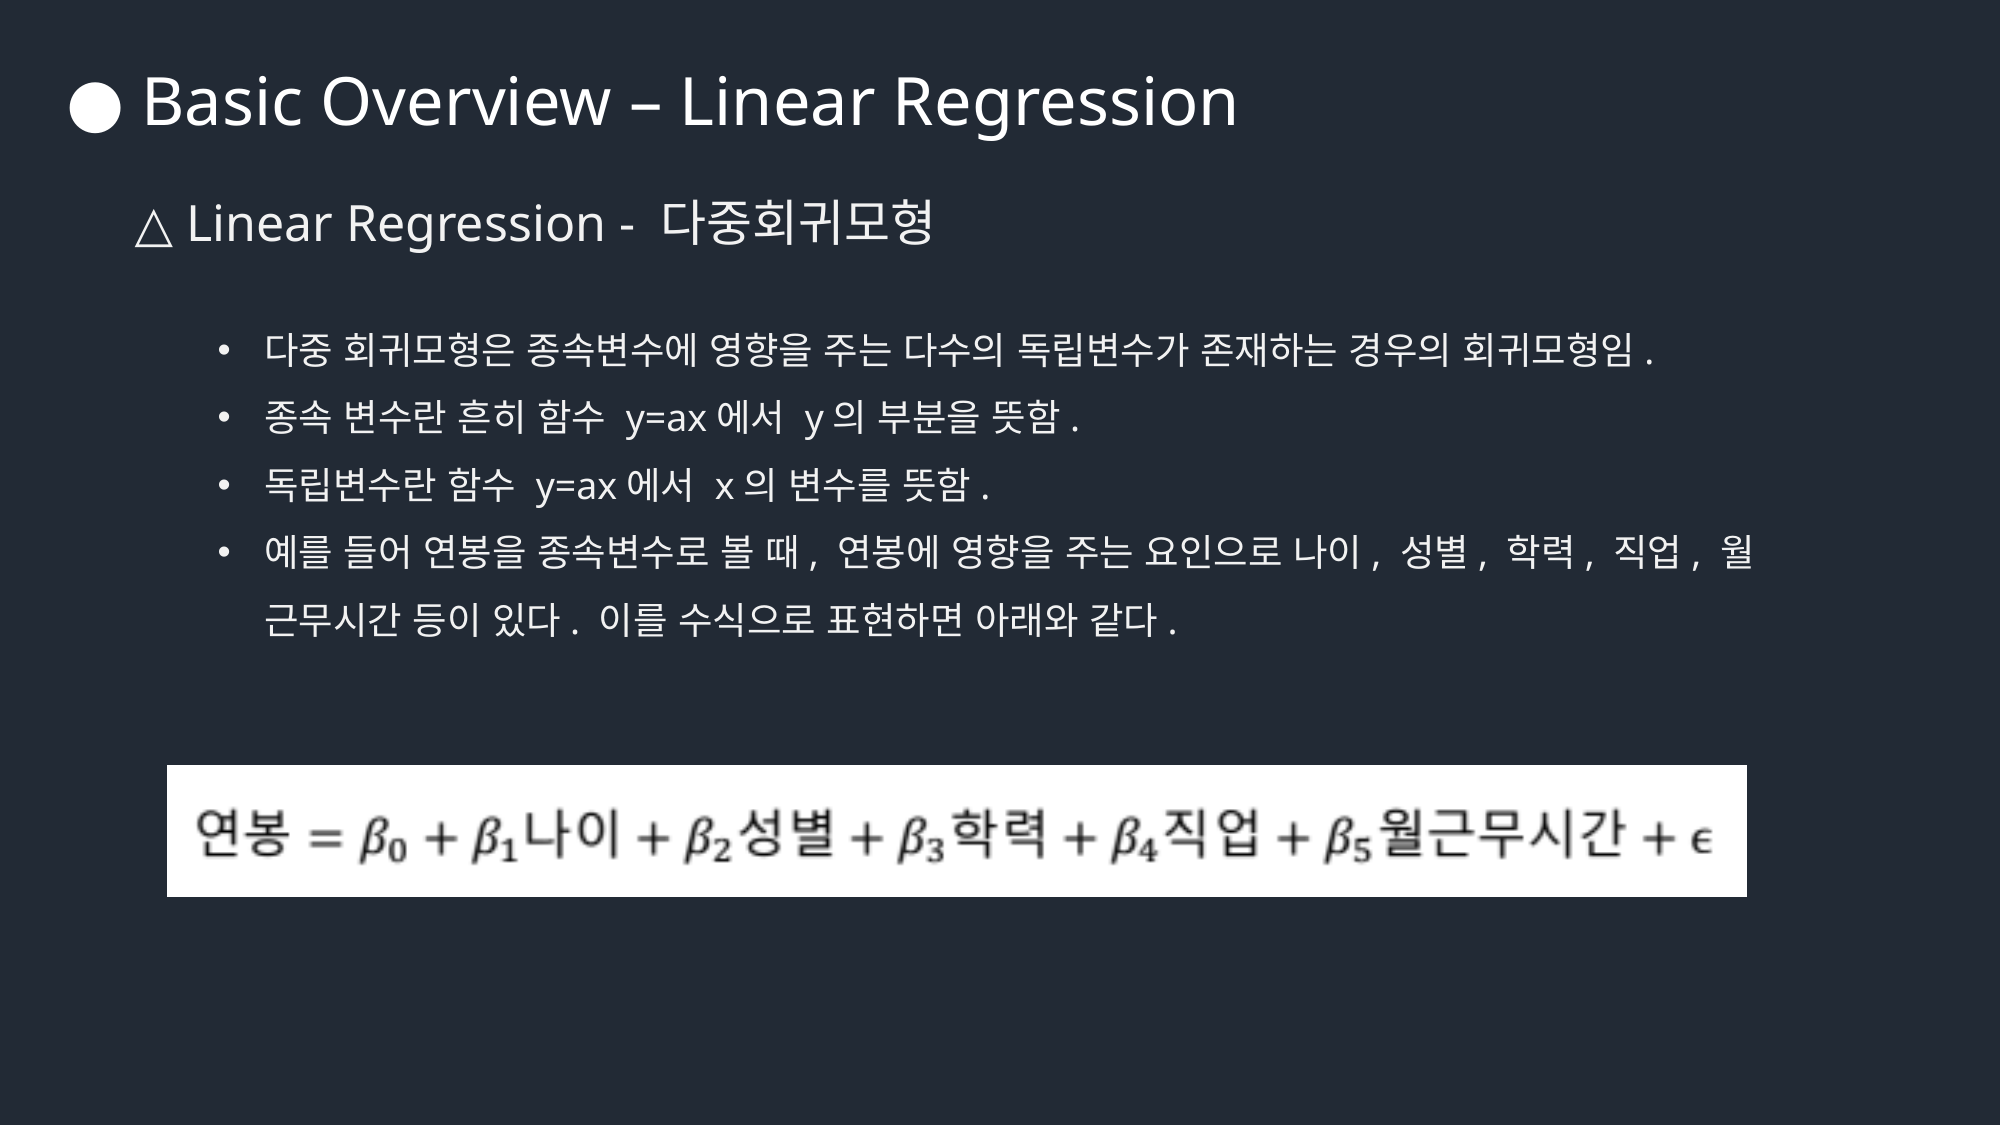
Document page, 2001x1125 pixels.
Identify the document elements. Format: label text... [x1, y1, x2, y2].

text_box ● Basic Overview – Linear Regression [51, 51, 1415, 146]
text_box △ Linear Regression - 다중회귀모형 [119, 184, 1783, 259]
picture [167, 765, 1747, 897]
text_box 다중 회귀모형은 종속변수에 영향을 주는 다수의 독립변수가 존재하는 경우의 회귀모형임. 종속 변수란 흔히 함수 y=ax에서 y의 부분을 뜻함. 독립변수란 함수 y=ax에서 x의 변수를 뜻함. 예를 들어 연봉을 종속변수로 볼 때, 연봉에 영향을 주는 요인으로 나이, 성별, 학력, 직업, 월 근무시간 등이 있다. 이를 수식으로 표현하면 아래와 같다. [202, 296, 1866, 650]
